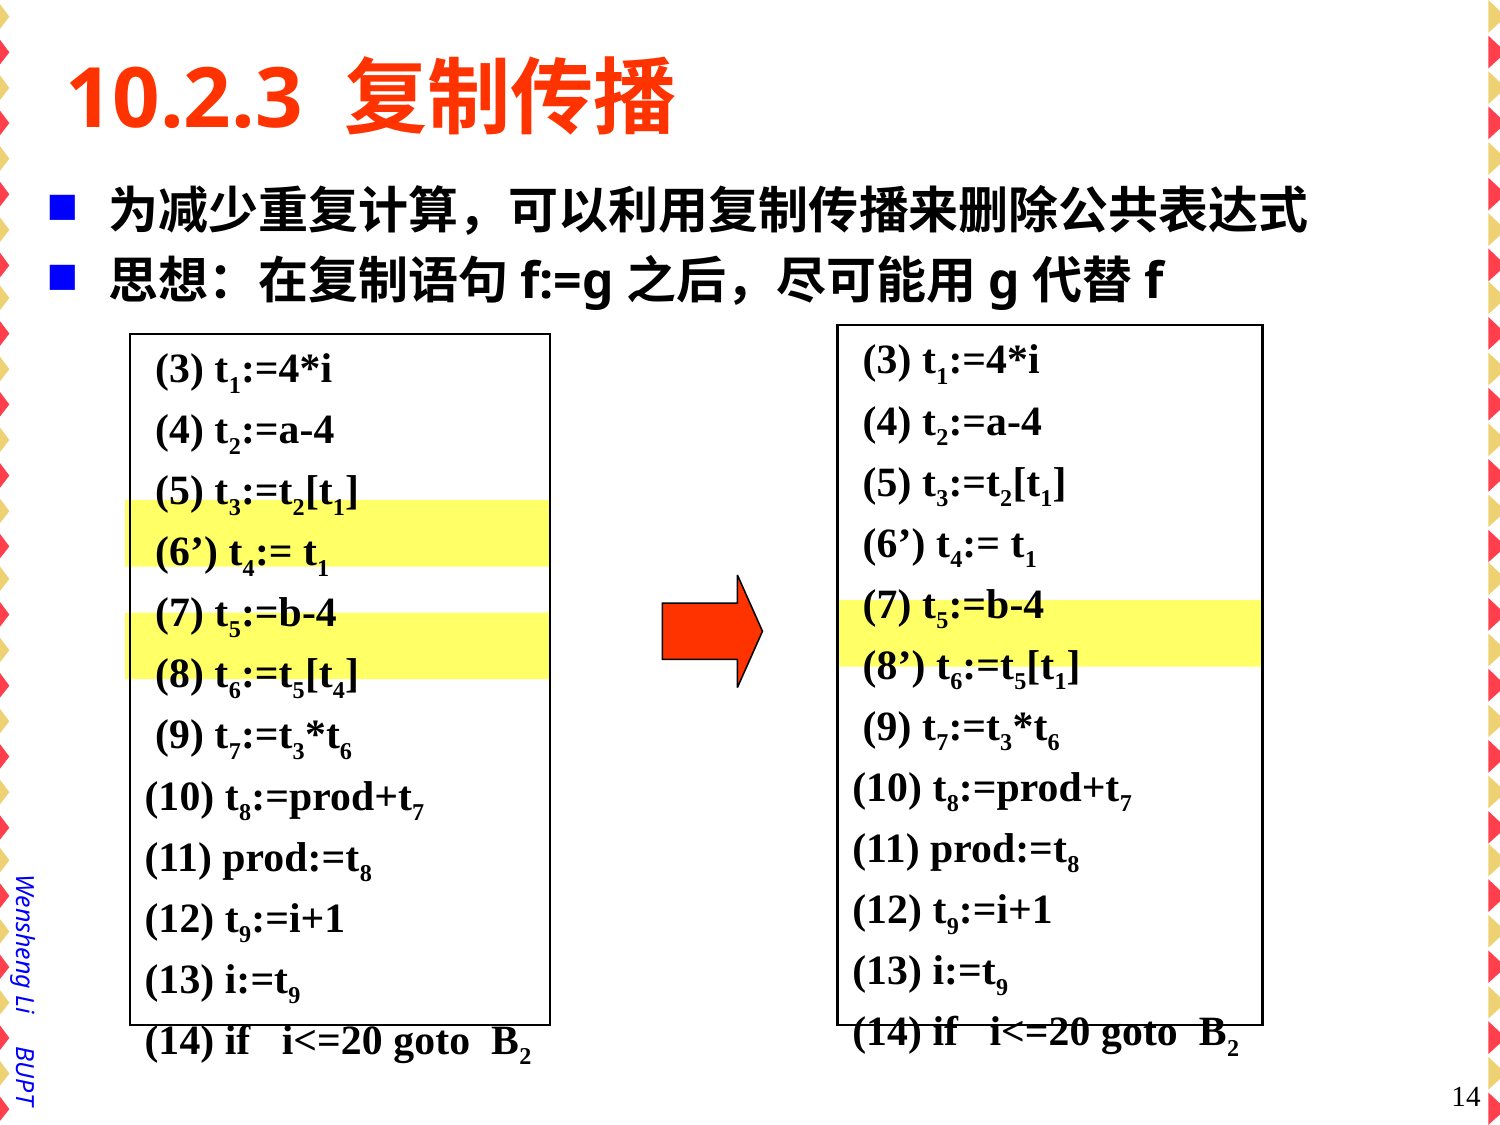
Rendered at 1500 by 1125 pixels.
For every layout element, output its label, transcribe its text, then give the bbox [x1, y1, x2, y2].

text_box 为减少重复计算，可以利用复制传播来删除公共表达式 思想：在复制语句f:=g之后，尽可能用g代替f [37, 171, 1419, 334]
text_box (3) t1:=4*i (4) t2:=a-4 (5) t3:=t2[t1] (6’) t4:= t1 (7) t5:=b-4 (8’) t6:=t5[t1] (9) t7:=t3*t6 (10) t8:=prod+t7 (11) prod:=t8 (12) t9:=i+1 (13) i:=t9 (14) if i<=20 goto B2 [837, 324, 1263, 1025]
title 10.2.3 复制传播 [50, 24, 1463, 163]
slide_number 14 [1370, 1069, 1496, 1124]
text_box [662, 575, 763, 688]
text_box [125, 500, 129, 567]
text_box (3) t1:=4*i (4) t2:=a-4 (5) t3:=t2[t1] (6’) t4:= t1 (7) t5:=b-4 (8) t6:=t5[t4] (9) t7:=t3*t6 (10) t8:=prod+t7 (11) prod:=t8 (12) t9:=i+1 (13) i:=t9 (14) if i<=20 goto B2 [129, 333, 550, 1025]
text_box [125, 612, 129, 680]
